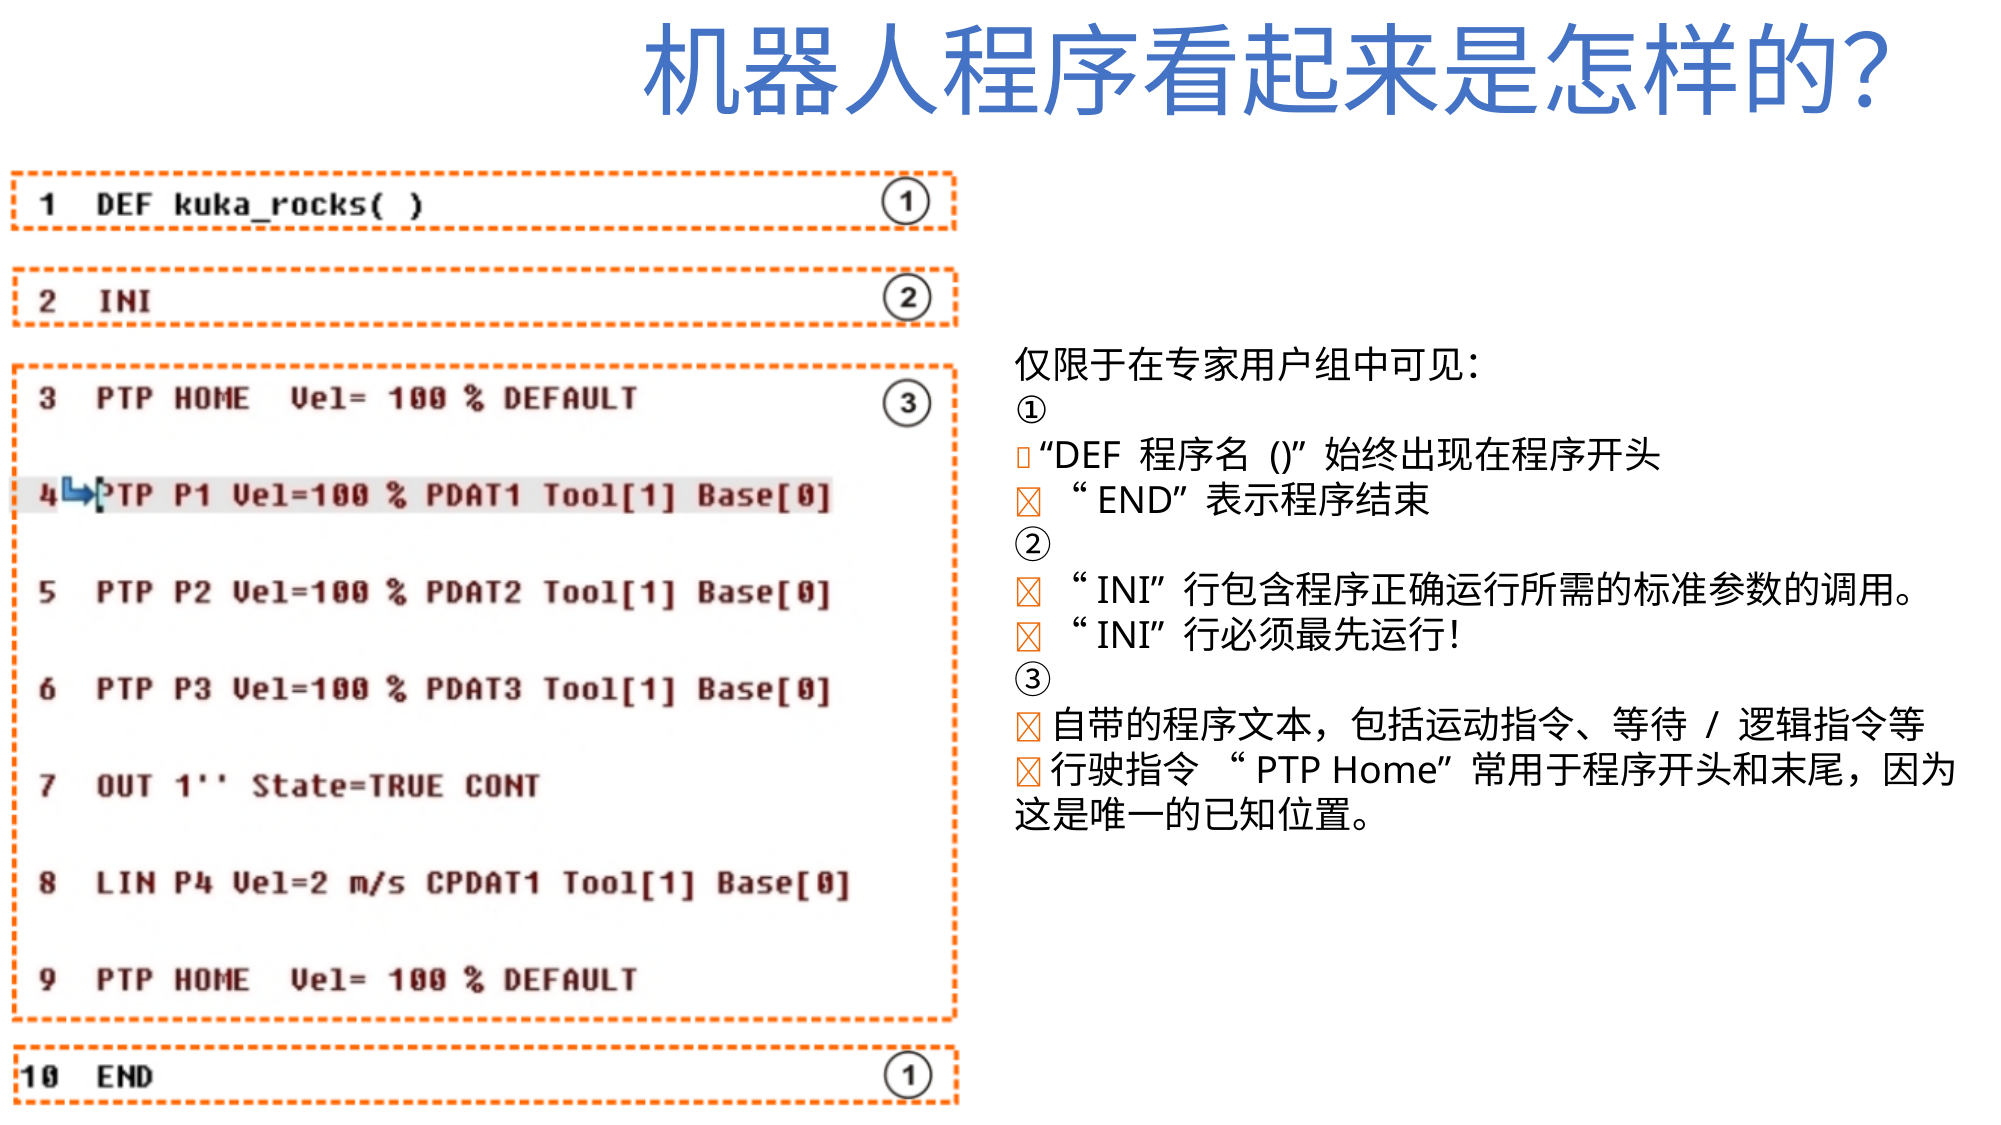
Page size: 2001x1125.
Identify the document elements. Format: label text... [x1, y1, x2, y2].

picture [0, 151, 972, 1122]
text_box 机器人程序看起来是怎样的？ [583, 0, 2000, 135]
text_box 仅限于在专家用户组中可见： ①  “DEF 程序名 ()” 始终出现在程序开头  “END” 表示程序结束 ②  “INI” 行包含程序正确运行所需的标准参数的调用。  “INI” 行必须最先运行！ ③  自带的程序文本，包括运动指令、等待 / 逻辑指令等  行驶指令 “PTP Home” 常用于程序开头和末尾，因为这是唯一的已知位置。 [999, 333, 2000, 844]
